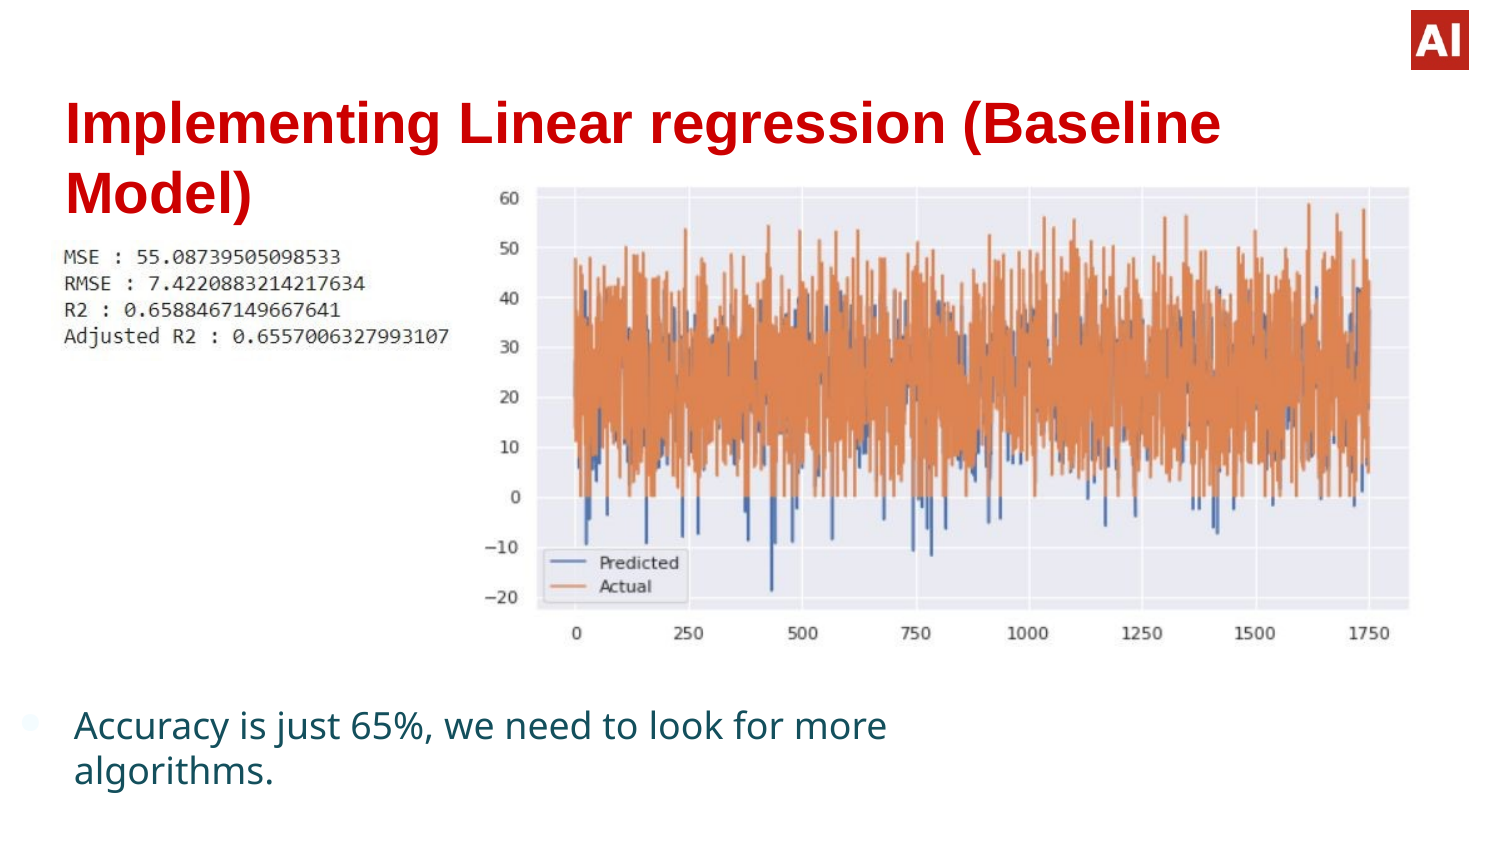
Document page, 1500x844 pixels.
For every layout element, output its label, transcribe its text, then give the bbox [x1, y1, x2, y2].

picture [50, 239, 453, 361]
text_box Accuracy is just 65%, we need to look for more algorithms. [16, 699, 1048, 792]
title Implementing Linear regression (Baseline Model) [63, 82, 1411, 226]
picture [1411, 10, 1469, 70]
picture [484, 176, 1424, 648]
